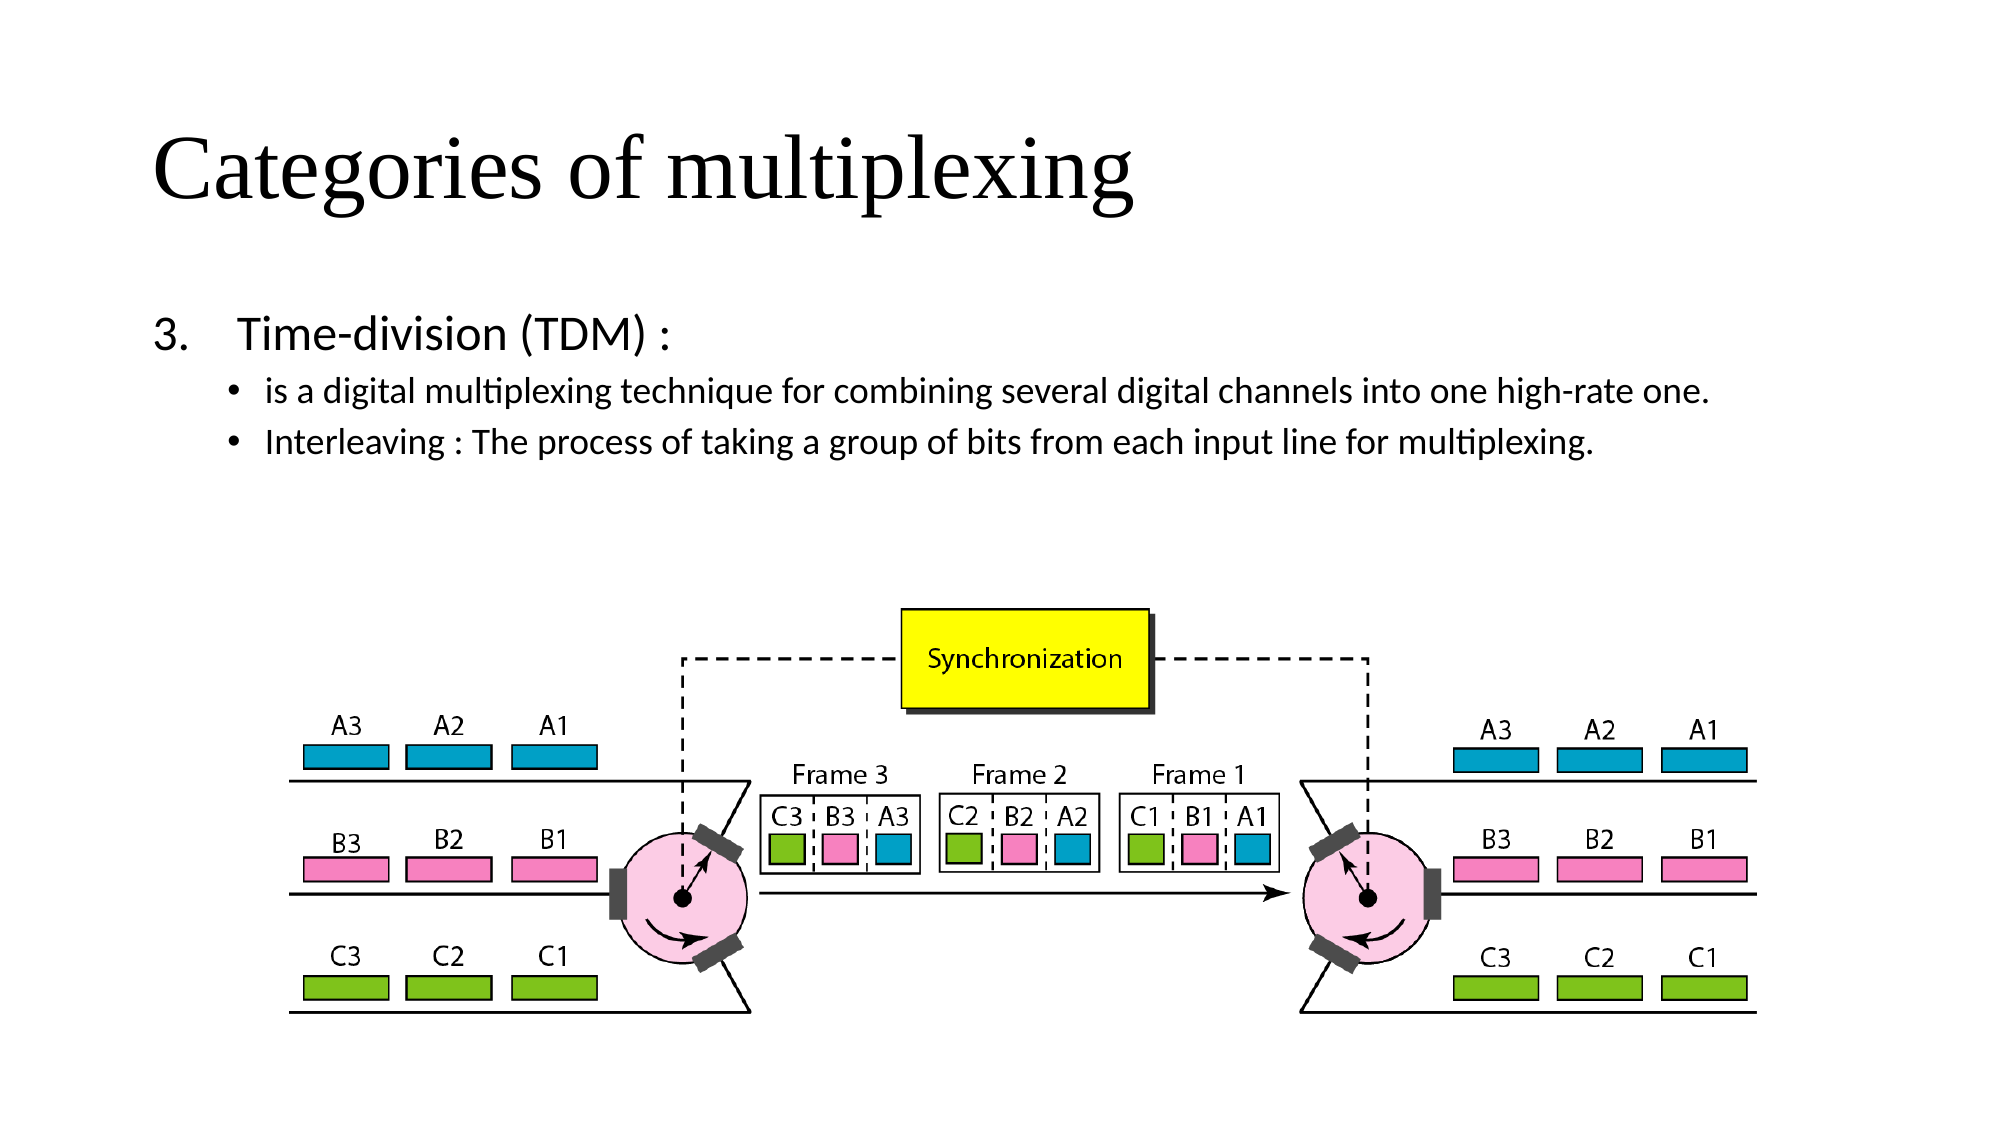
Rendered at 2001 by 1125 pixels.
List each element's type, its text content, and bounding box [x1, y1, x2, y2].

list Time-division (TDM) : is a digital multiplexing technique for combining several digital channels into one high-rate one. Interleaving : The process of taking a group of bits from each input line for multiplexing. [137, 299, 1863, 1014]
title Categories of multiplexing [137, 59, 1863, 278]
picture [289, 607, 1757, 1014]
